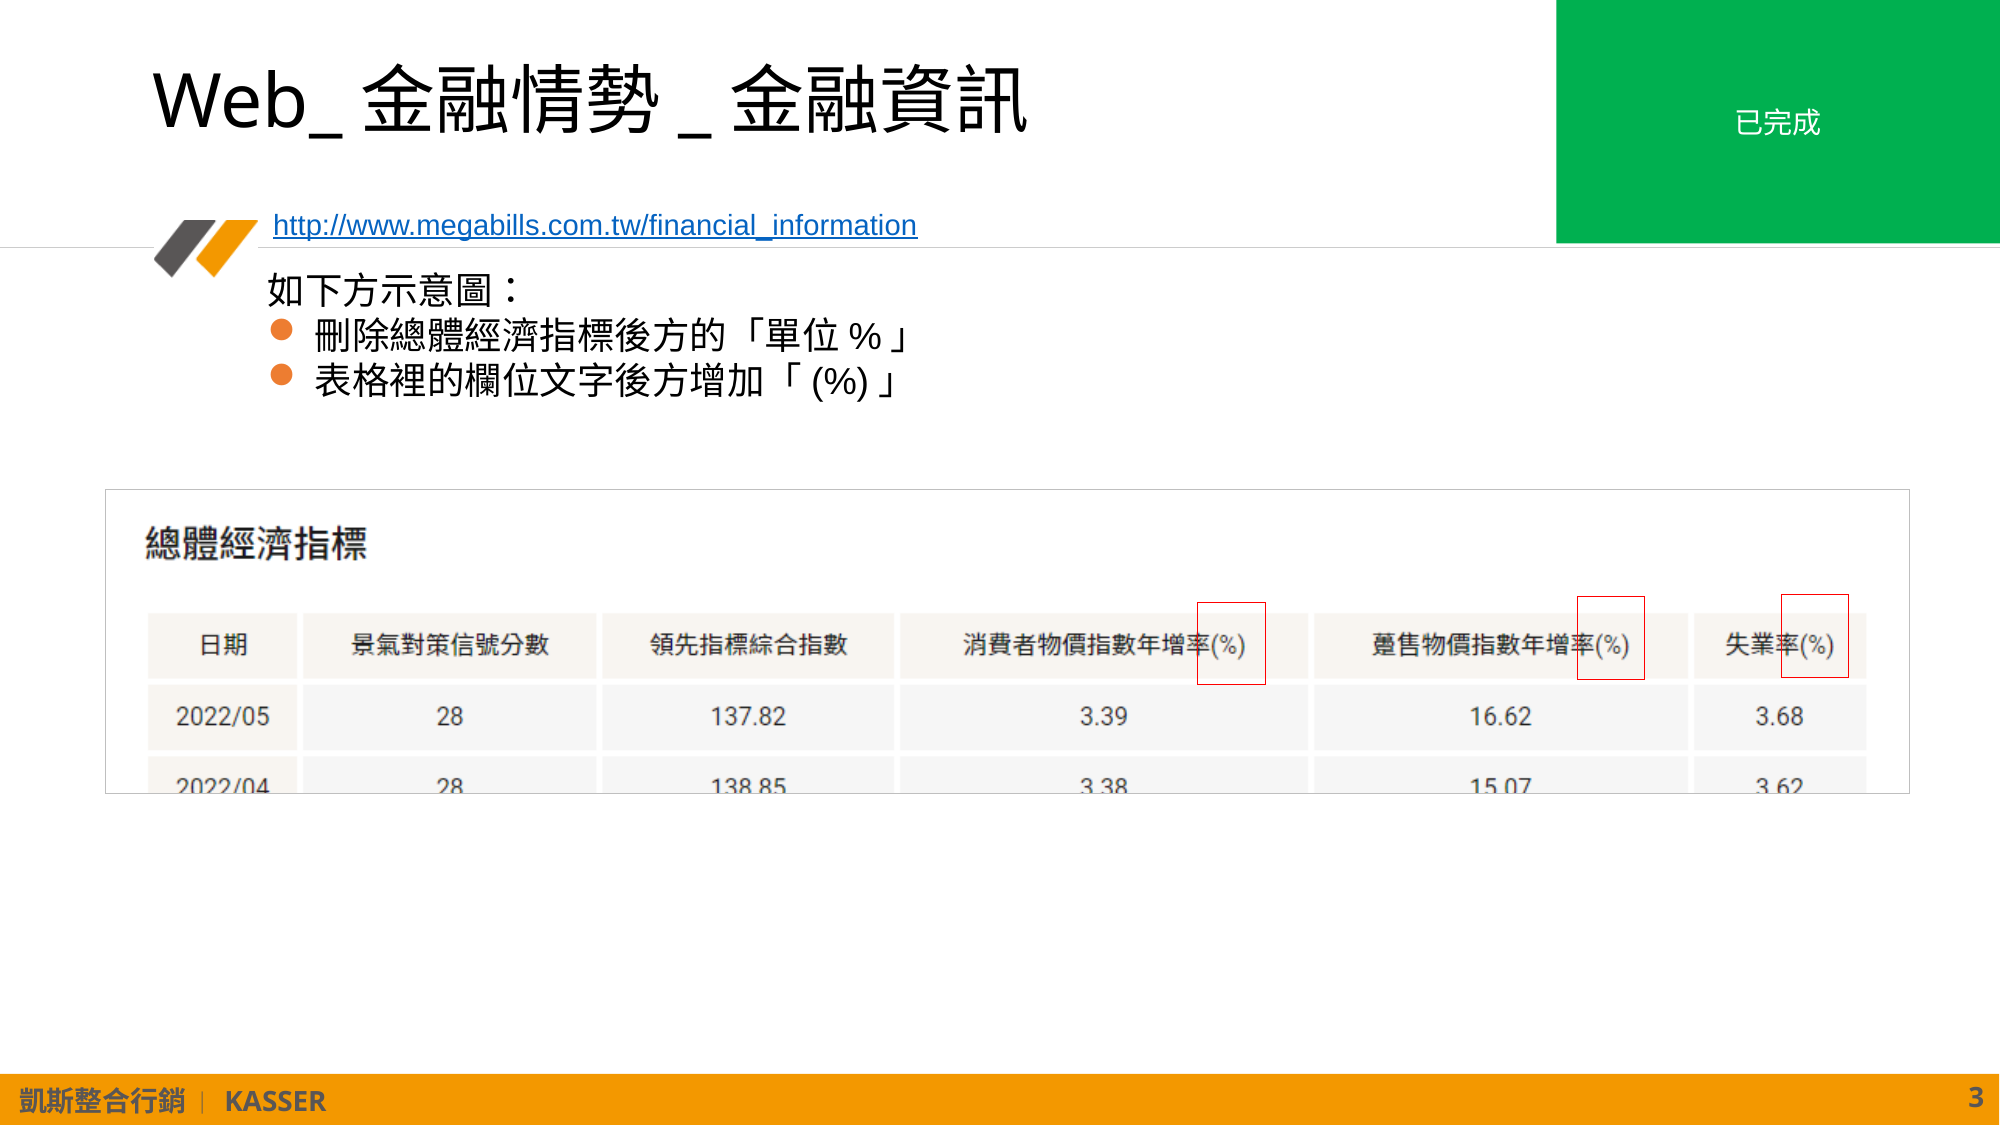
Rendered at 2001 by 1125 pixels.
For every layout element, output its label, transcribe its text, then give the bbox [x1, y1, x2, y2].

picture [105, 489, 1910, 794]
title Web_金融情勢_金融資訊 [137, 35, 1554, 172]
text_box 如下方示意圖： 刪除總體經濟指標後方的「單位%」 表格裡的欄位文字後方增加「(%)」 [252, 259, 1665, 410]
text_box http://www.megabills.com.tw/financial_information [258, 198, 933, 249]
picture [154, 220, 258, 278]
text_box 已完成 [1554, 0, 2000, 246]
slide_number 3 [1703, 1071, 2000, 1125]
